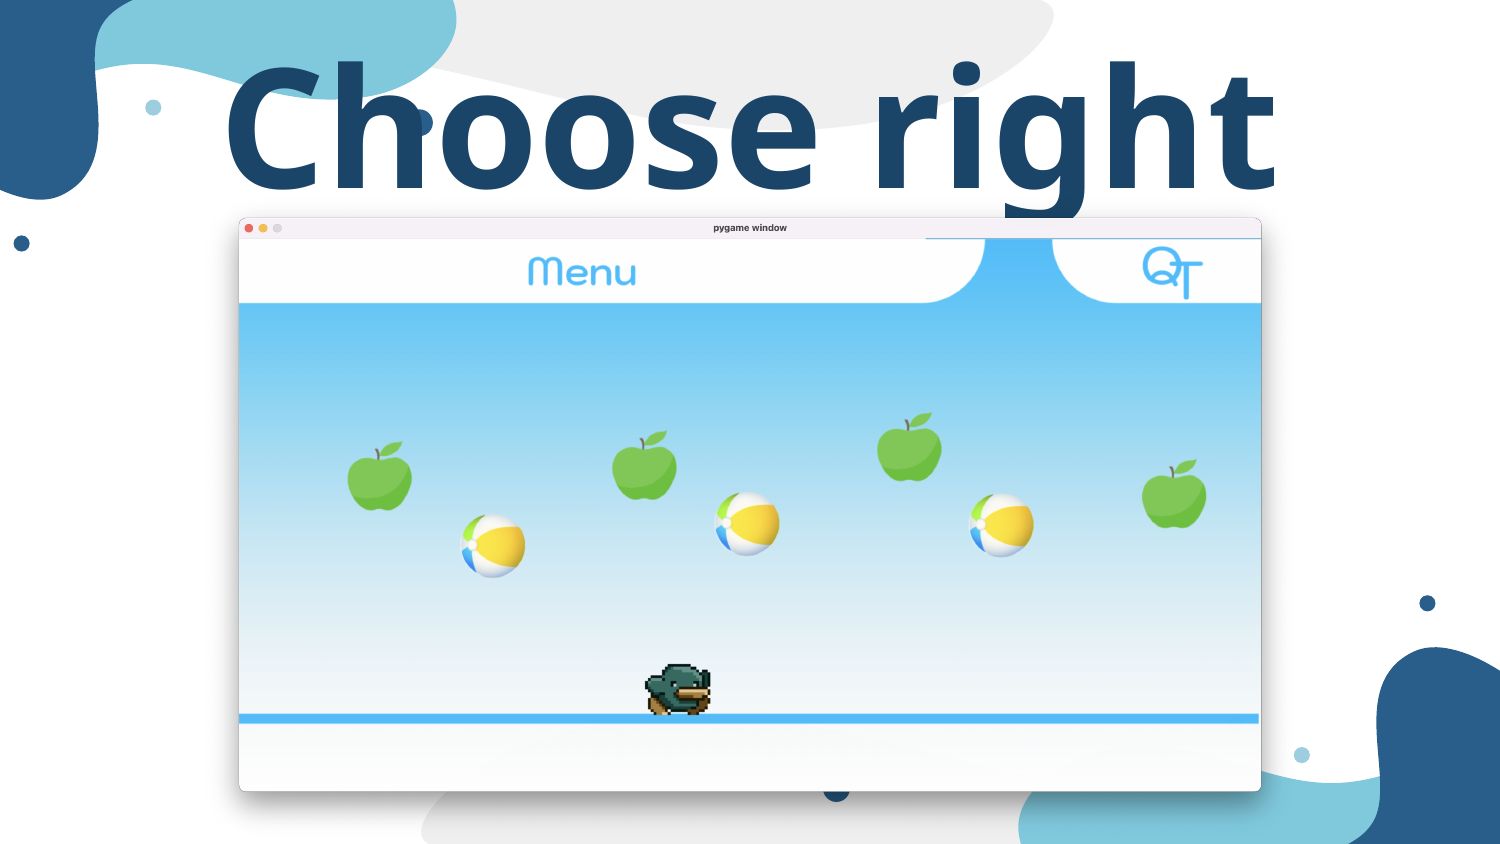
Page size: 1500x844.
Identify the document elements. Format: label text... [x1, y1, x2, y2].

title Choose right [199, 0, 1301, 191]
picture [199, 191, 1301, 844]
